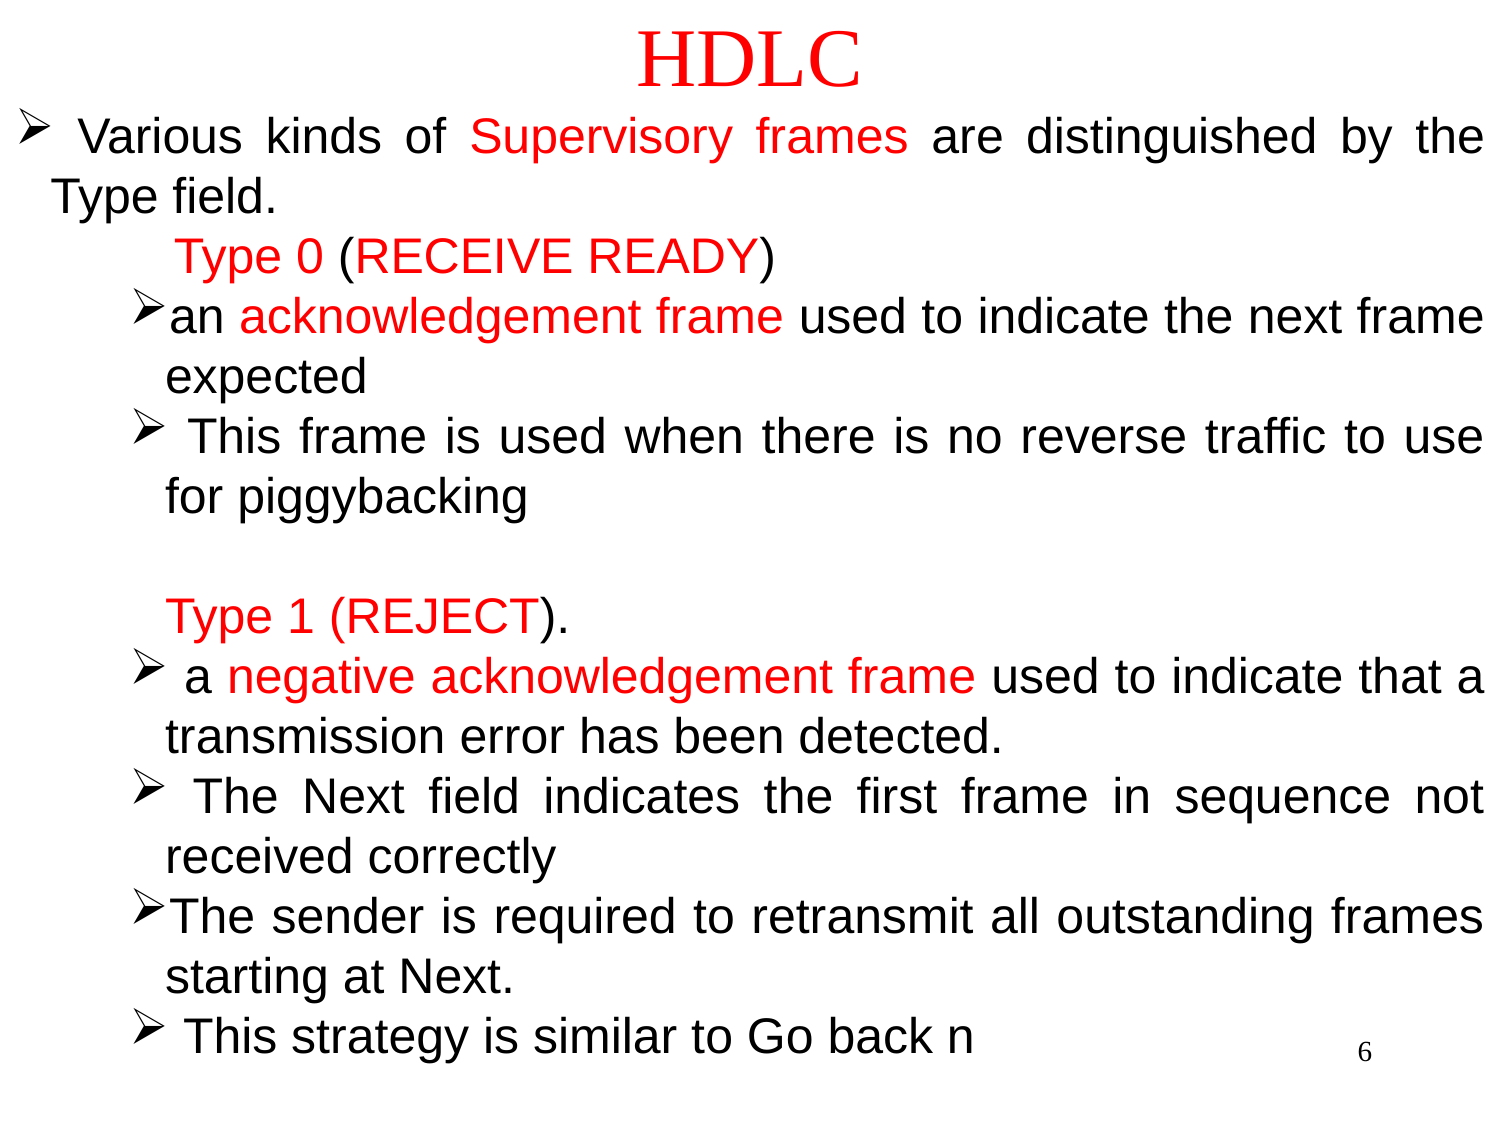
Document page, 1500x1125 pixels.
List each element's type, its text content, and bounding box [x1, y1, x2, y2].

title HDLC [0, 0, 1500, 95]
slide_number 6 [1074, 1024, 1388, 1101]
text_box Various kinds of Supervisory frames are distinguished by the Type field. Type 0 (RECEIVE READY) an acknowledgement frame used to indicate the next frame expected This frame is used when there is no reverse traffic to use for piggybacking Type 1 (REJECT). a negative acknowledgement frame used to indicate that a transmission error has been detected. The Next field indicates the first frame in sequence not received correctly The sender is required to retransmit all outstanding frames starting at Next. This strategy is similar to Go back n [0, 95, 1500, 1125]
